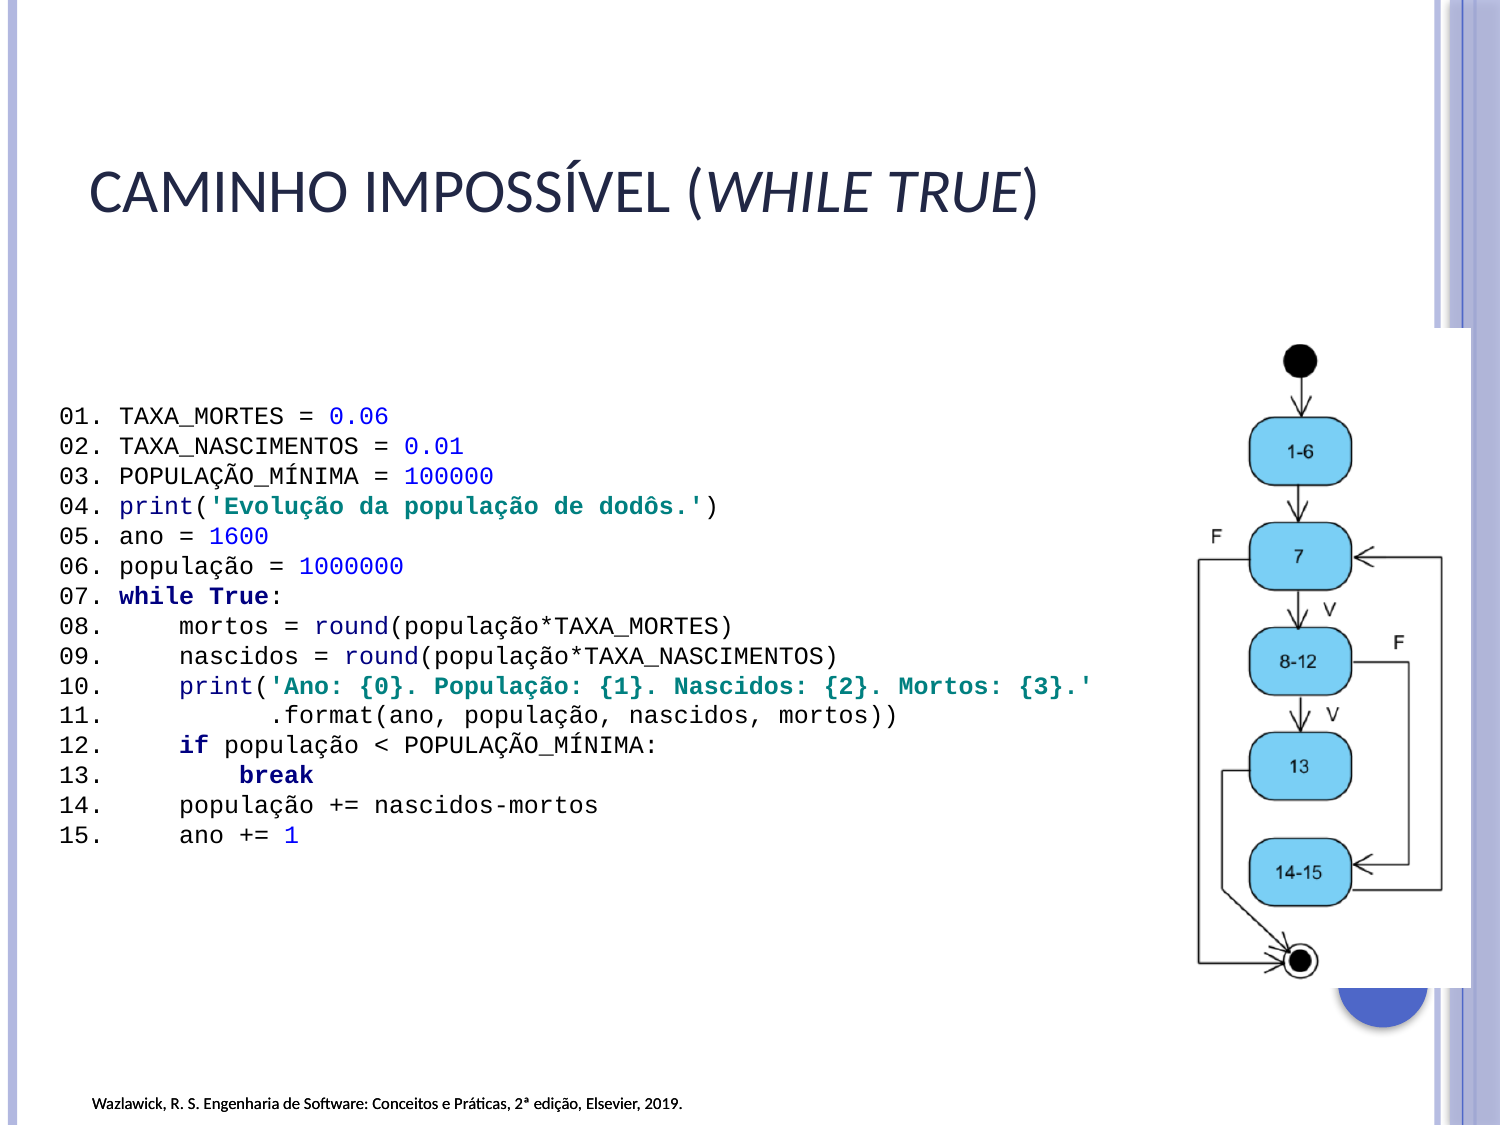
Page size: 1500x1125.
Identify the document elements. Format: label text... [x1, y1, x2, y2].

picture [1145, 327, 1472, 989]
title Caminho impossível (while true) [75, 45, 1300, 233]
text_box 01. TAXA_MORTES = 0.06 02. TAXA_NASCIMENTOS = 0.01 03. POPULAÇÃO_MÍNIMA = 100000 04. print('Evolução da população de dodôs.') 05. ano = 1600 06. população = 1000000 07. while True: 08. mortos = round(população*TAXA_MORTES) 09. nascidos = round(população*TAXA_NASCIMENTOS) 10. print('Ano: {0}. População: {1}. Nascidos: {2}. Mortos: {3}.' 11. .format(ano, população, nascidos, mortos)) 12. if população < POPULAÇÃO_MÍNIMA: 13. break 14. população += nascidos-mortos 15. ano += 1 [44, 392, 1139, 857]
